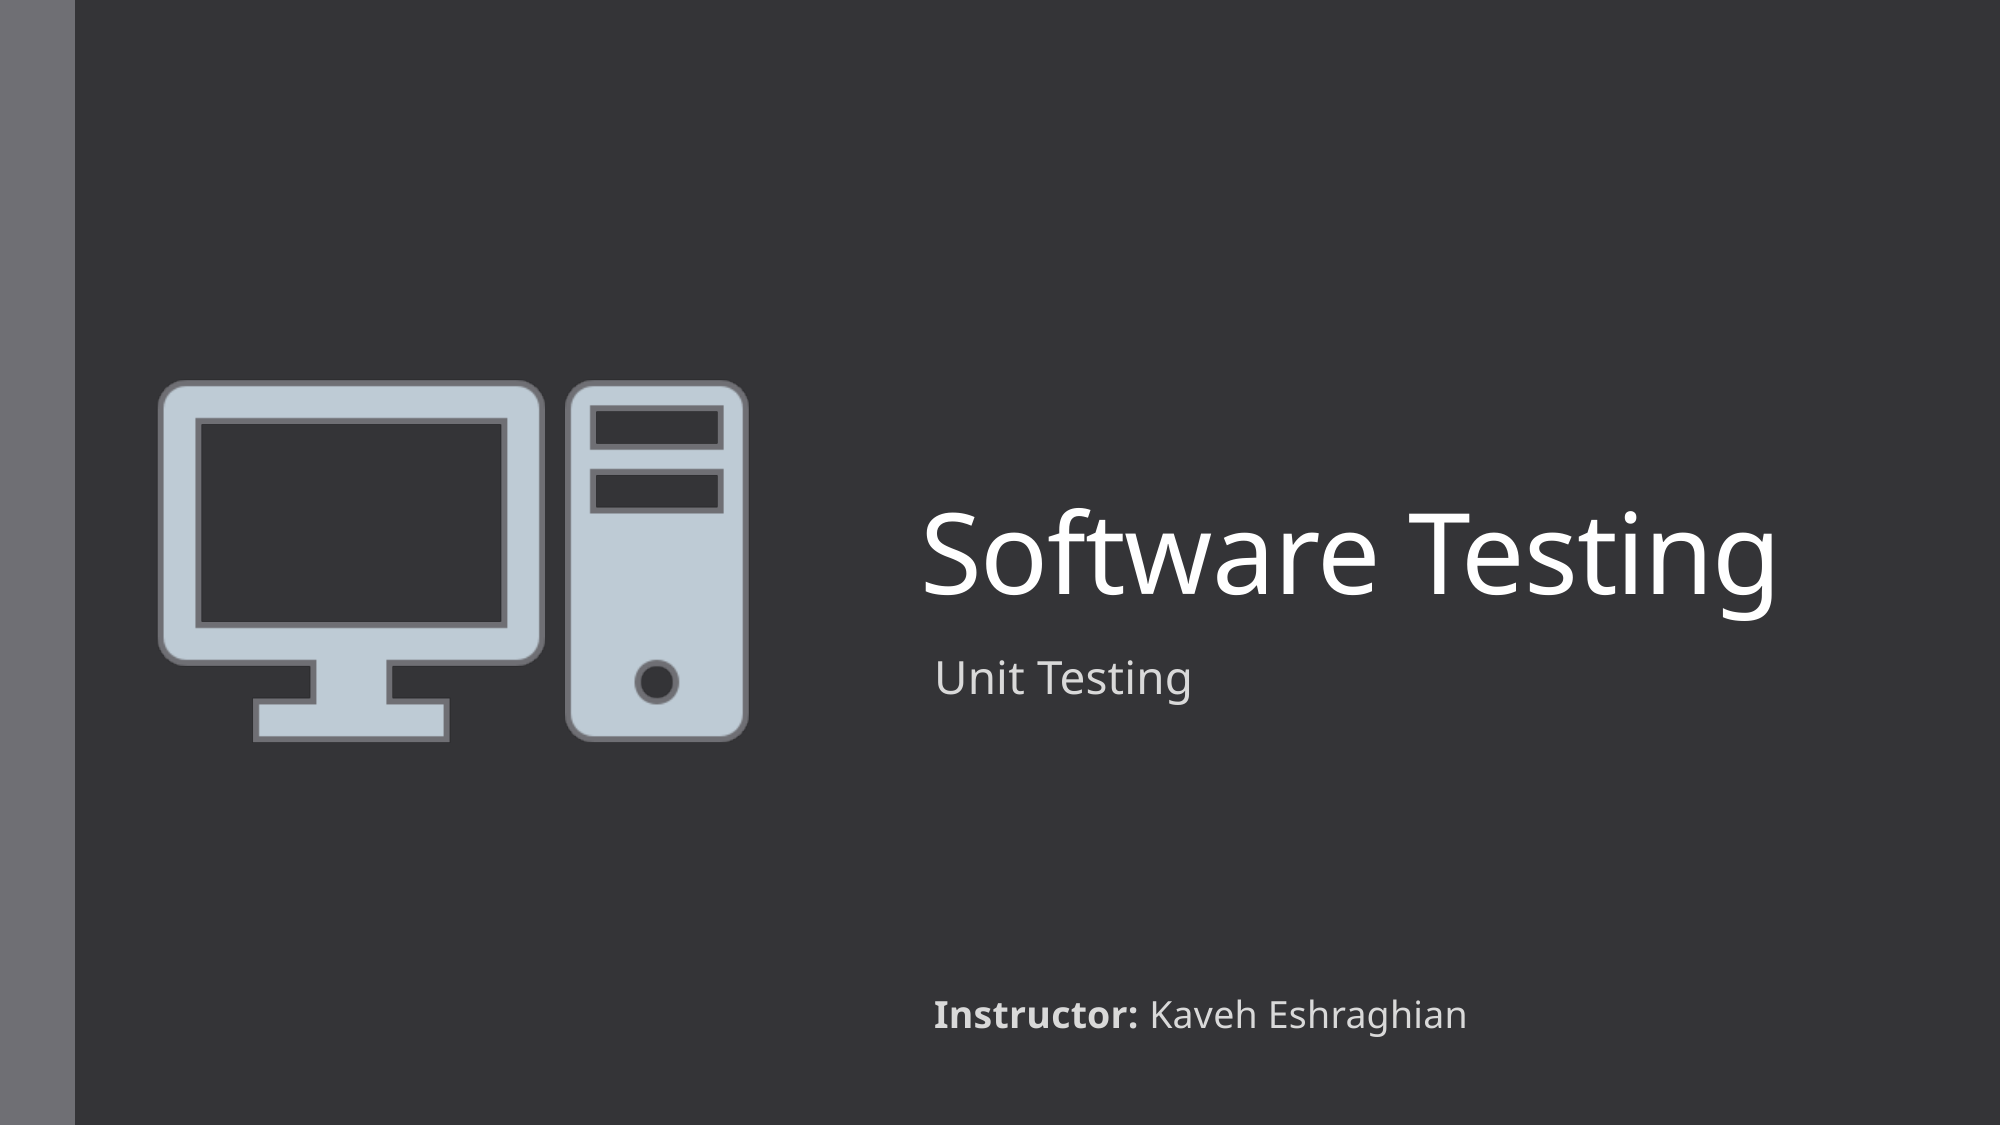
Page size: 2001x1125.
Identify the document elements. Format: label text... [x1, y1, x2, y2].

picture [147, 256, 759, 868]
title Software Testing [905, 479, 1966, 625]
subtitle Unit Testing Instructor: Kaveh Eshraghian [919, 645, 1766, 1125]
